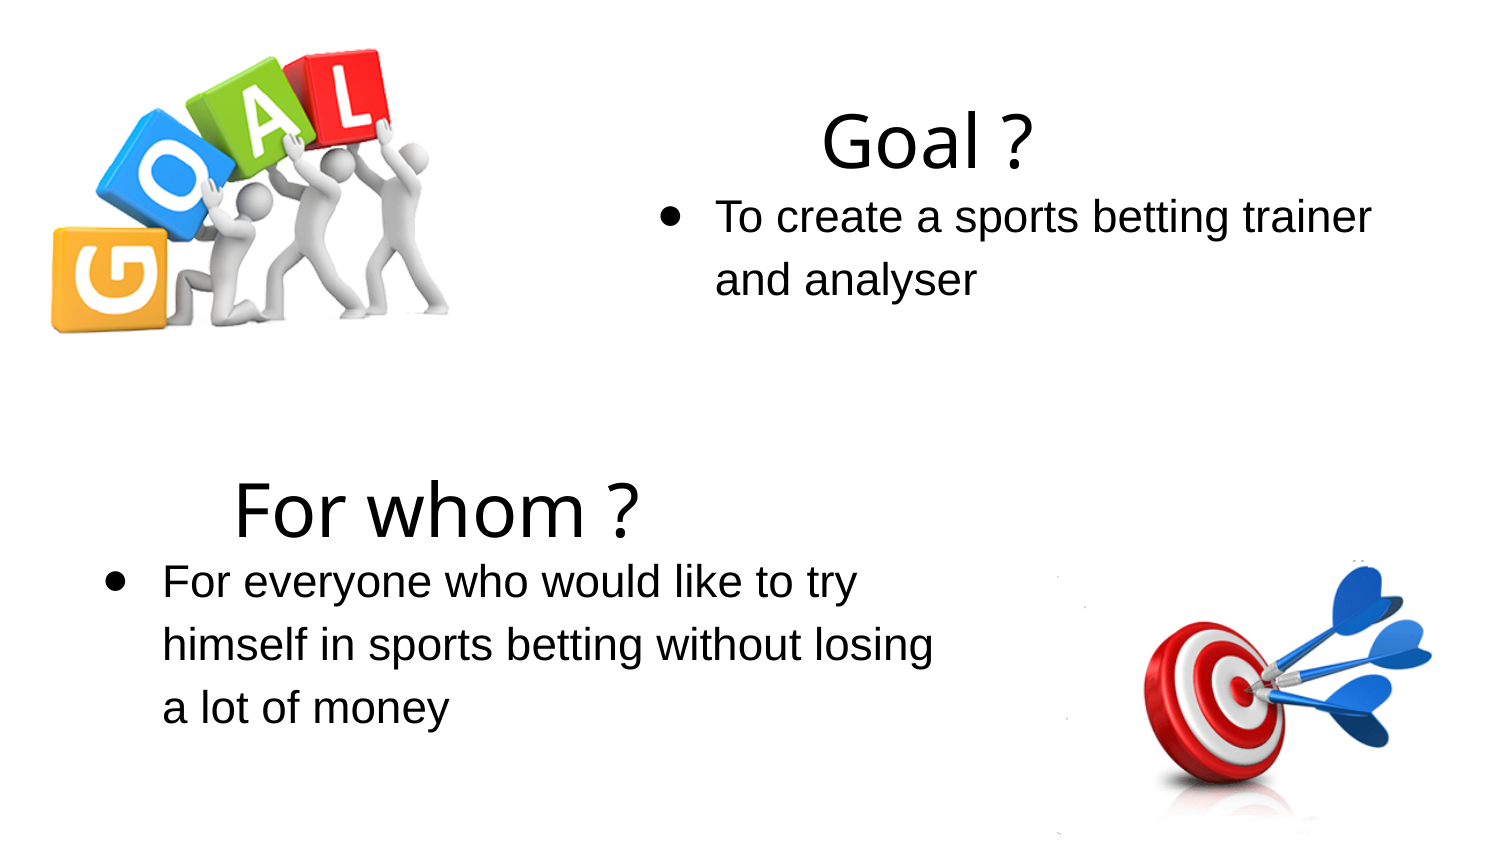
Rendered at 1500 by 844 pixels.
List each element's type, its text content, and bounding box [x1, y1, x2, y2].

text_box For everyone who would like to try himself in sports betting without losing a lot of money [72, 528, 985, 844]
title Goal ? [550, 33, 1304, 153]
list To create a sports betting trainer and analyser [624, 163, 1436, 353]
picture [20, 22, 494, 382]
picture [1056, 504, 1500, 835]
title For whom ? [59, 402, 813, 522]
